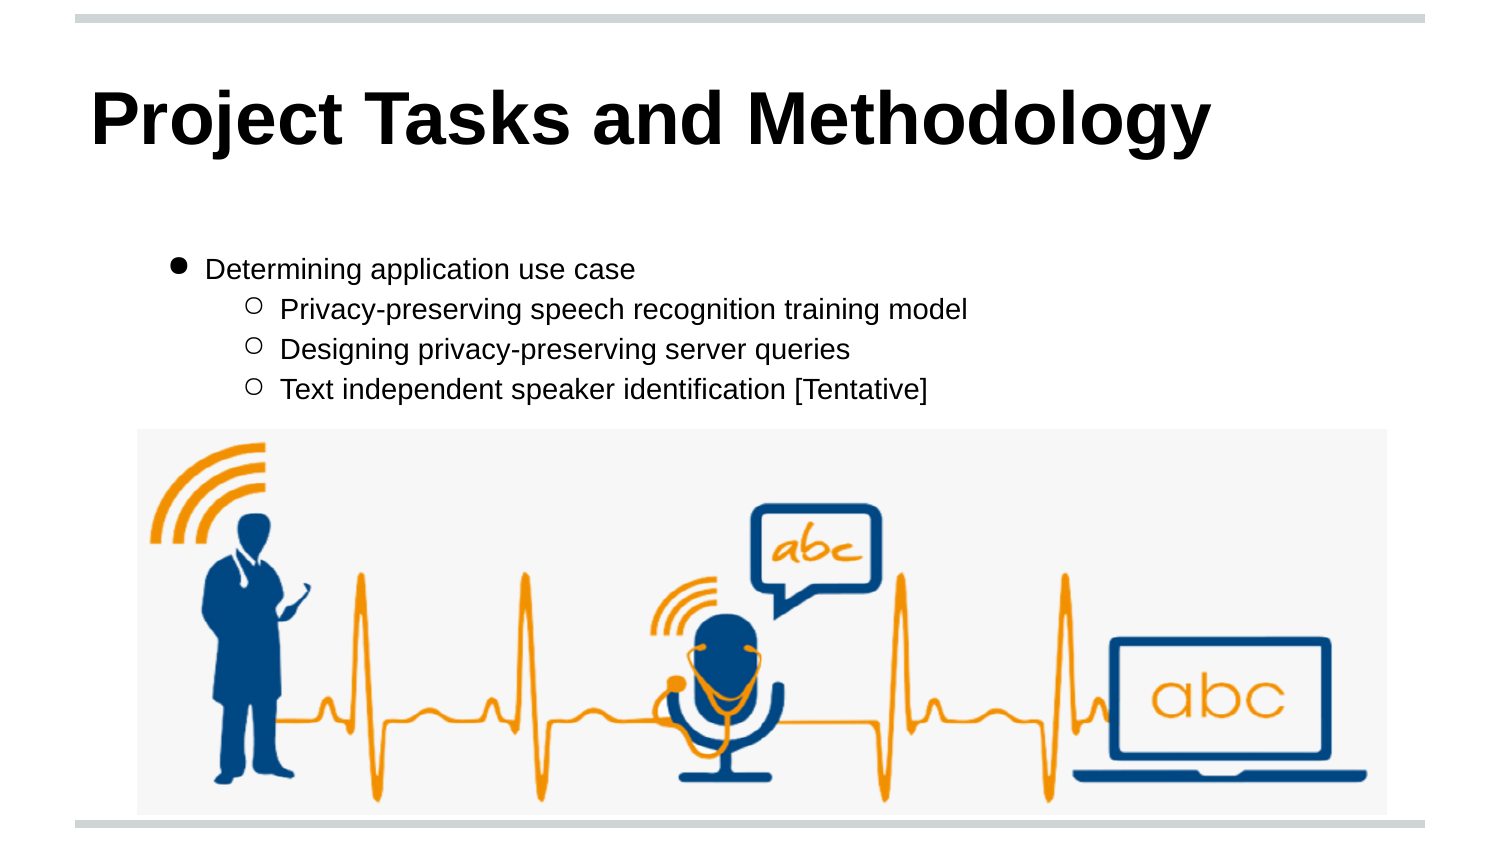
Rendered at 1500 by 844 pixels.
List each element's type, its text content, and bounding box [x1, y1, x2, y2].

title Project Tasks and Methodology [75, 33, 1425, 175]
text_box Determining application use case Privacy-preserving speech recognition training model Designing privacy-preserving server queries Text independent speaker identification [Tentative] [114, 229, 1134, 776]
picture [136, 429, 1388, 815]
